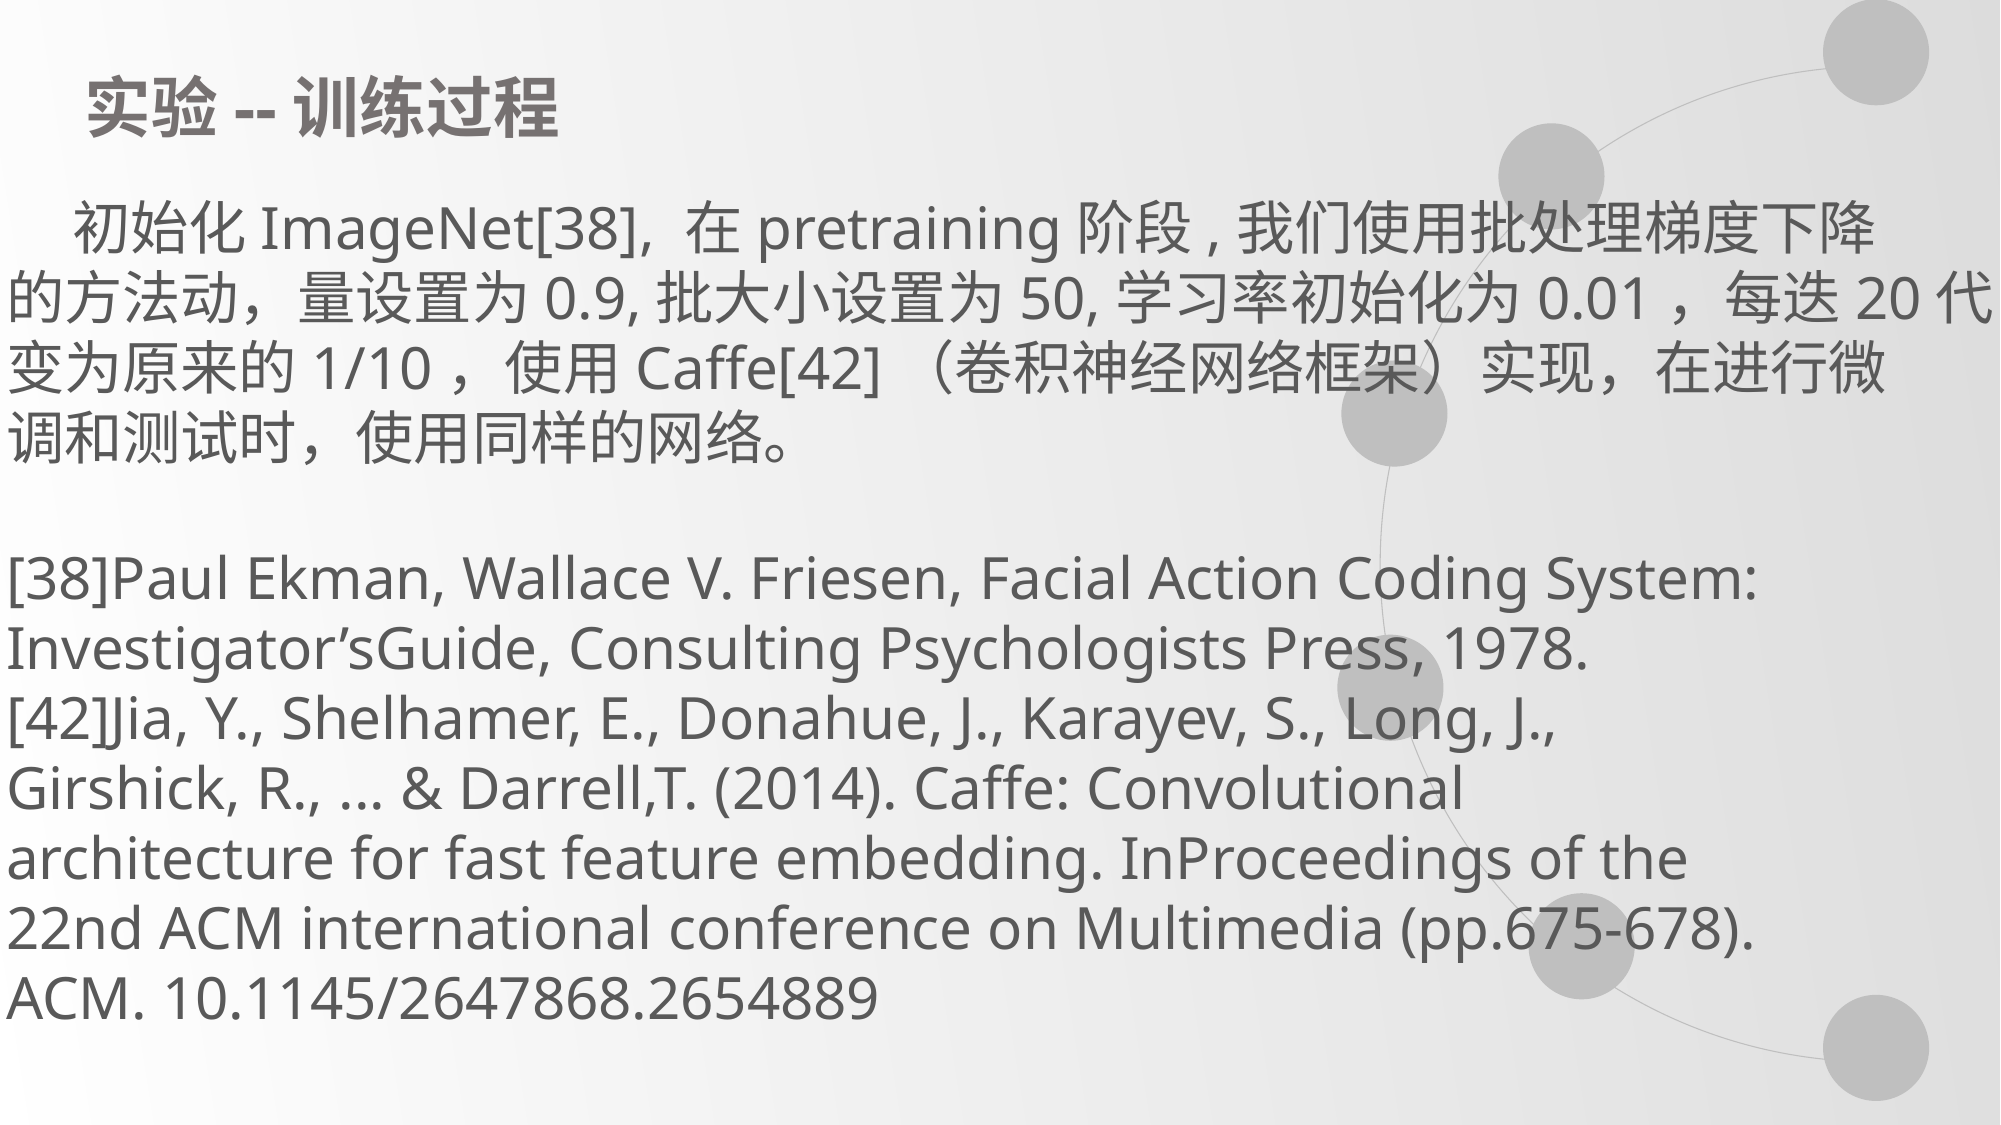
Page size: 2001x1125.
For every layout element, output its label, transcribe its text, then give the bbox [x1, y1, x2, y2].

text_box 实验--训练过程 [69, 58, 1337, 154]
text_box 初始化ImageNet[38], 在pretraining阶段,我们使用批处理梯度下降 的方法动，量设置为0.9,批大小设置为50,学习率初始化为0.01，每迭20代 变为原来的1/10，使用Caffe[42]（卷积神经网络框架）实现，在进行微 调和测试时，使用同样的网络。 [38]Paul Ekman, Wallace V. Friesen, Facial Action Coding System: Investigator’sGuide, Consulting Psychologists Press, 1978. [42]Jia, Y., Shelhamer, E., Donahue, J., Karayev, S., Long, J., Girshick, R., ... & Darrell,T. (2014). Caffe: Convolutional architecture for fast feature embedding. InProceedings of the 22nd ACM international conference on Multimedia (pp.675-678). ACM. 10.1145/2647868.2654889 [0, 183, 1337, 1039]
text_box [1337, 0, 2000, 1101]
